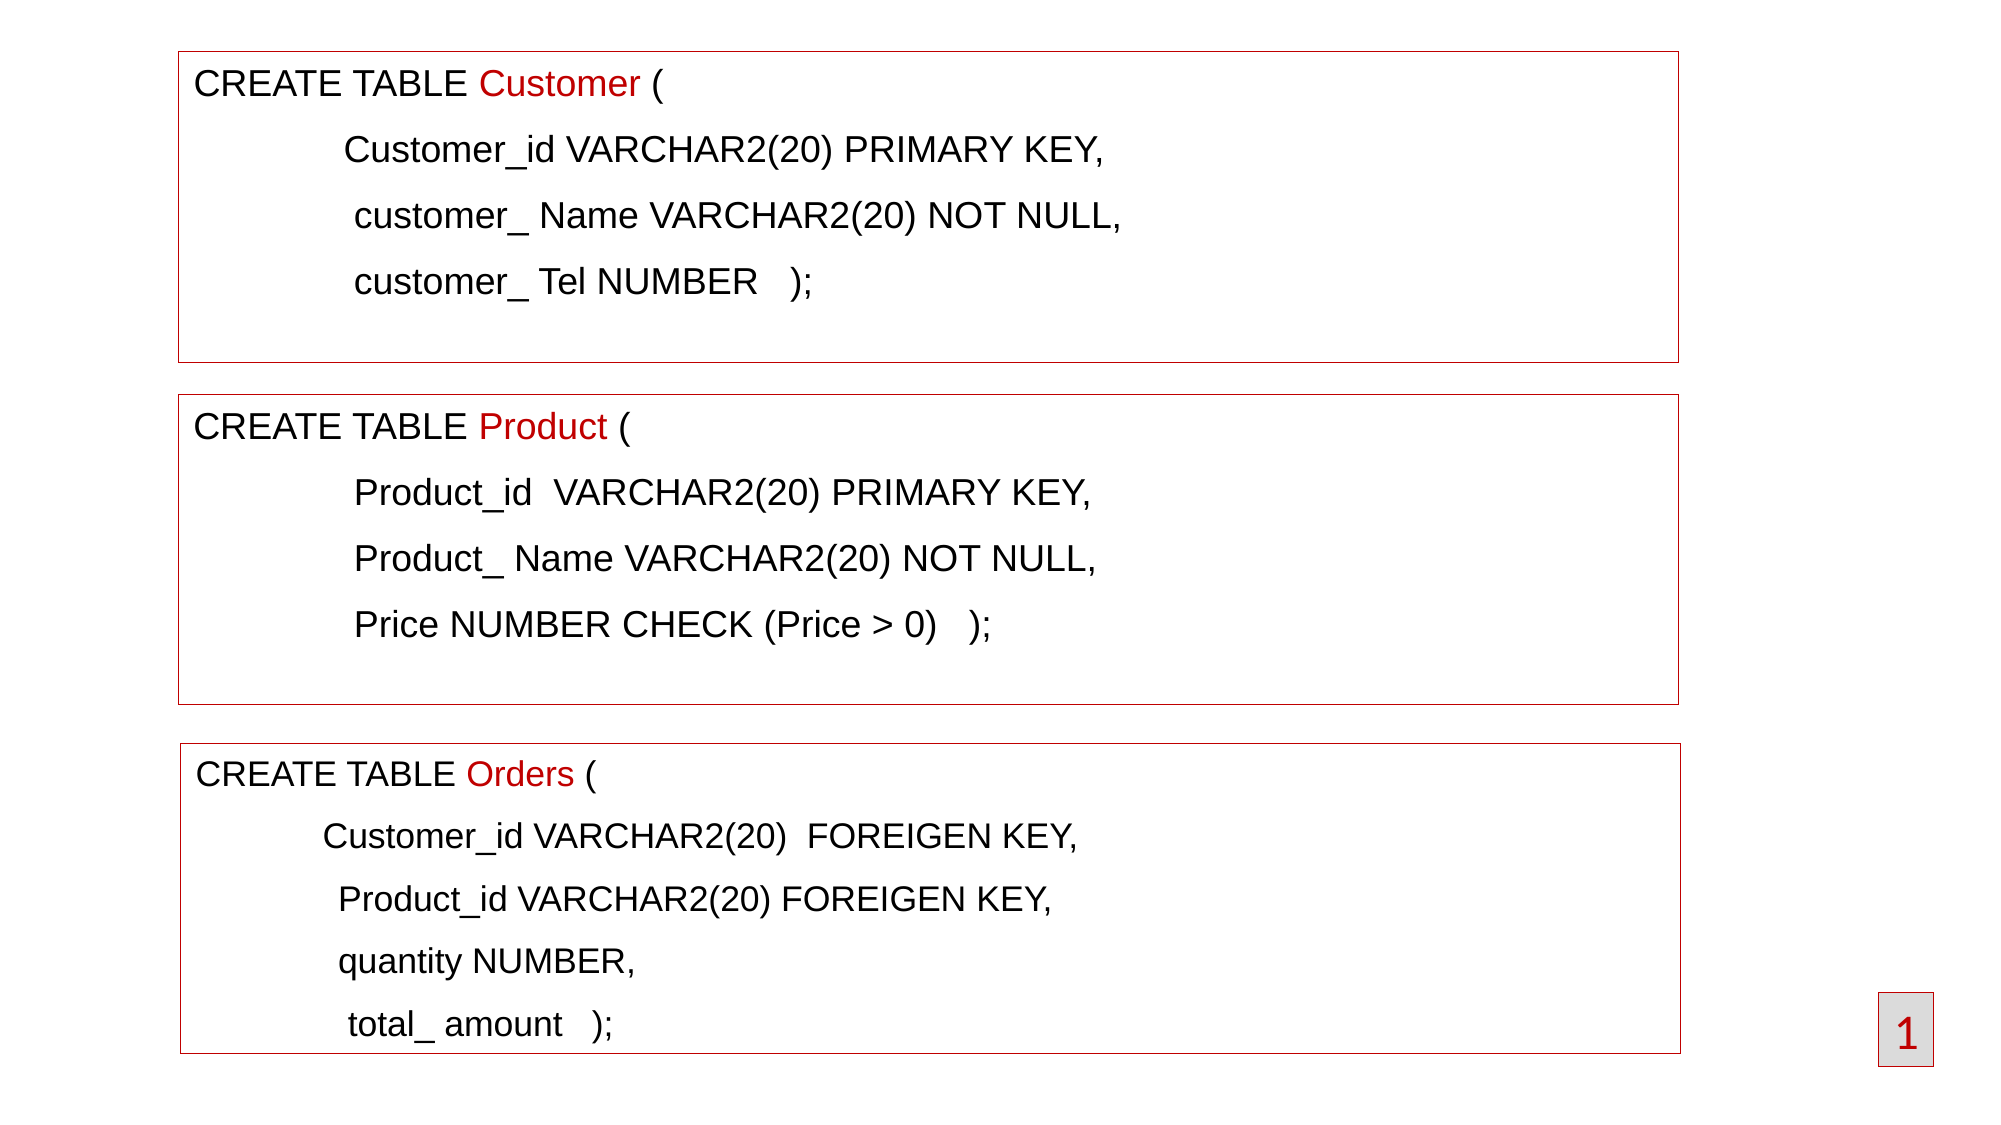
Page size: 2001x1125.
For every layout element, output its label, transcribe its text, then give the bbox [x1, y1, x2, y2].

text_box CREATE TABLE Orders ( Customer_id VARCHAR2(20) FOREIGEN KEY, Product_id VARCHAR2(20) FOREIGEN KEY, quantity NUMBER, total_ amount ); [180, 743, 1681, 1054]
text_box CREATE TABLE Product ( Product_id VARCHAR2(20) PRIMARY KEY, Product_ Name VARCHAR2(20) NOT NULL, Price NUMBER CHECK (Price > 0) ); [178, 394, 1679, 705]
text_box 1 [1878, 992, 1934, 1067]
subtitle CREATE TABLE Customer ( Customer_id VARCHAR2(20) PRIMARY KEY, customer_ Name VARCHAR2(20) NOT NULL, customer_ Tel NUMBER ); [178, 51, 1679, 363]
